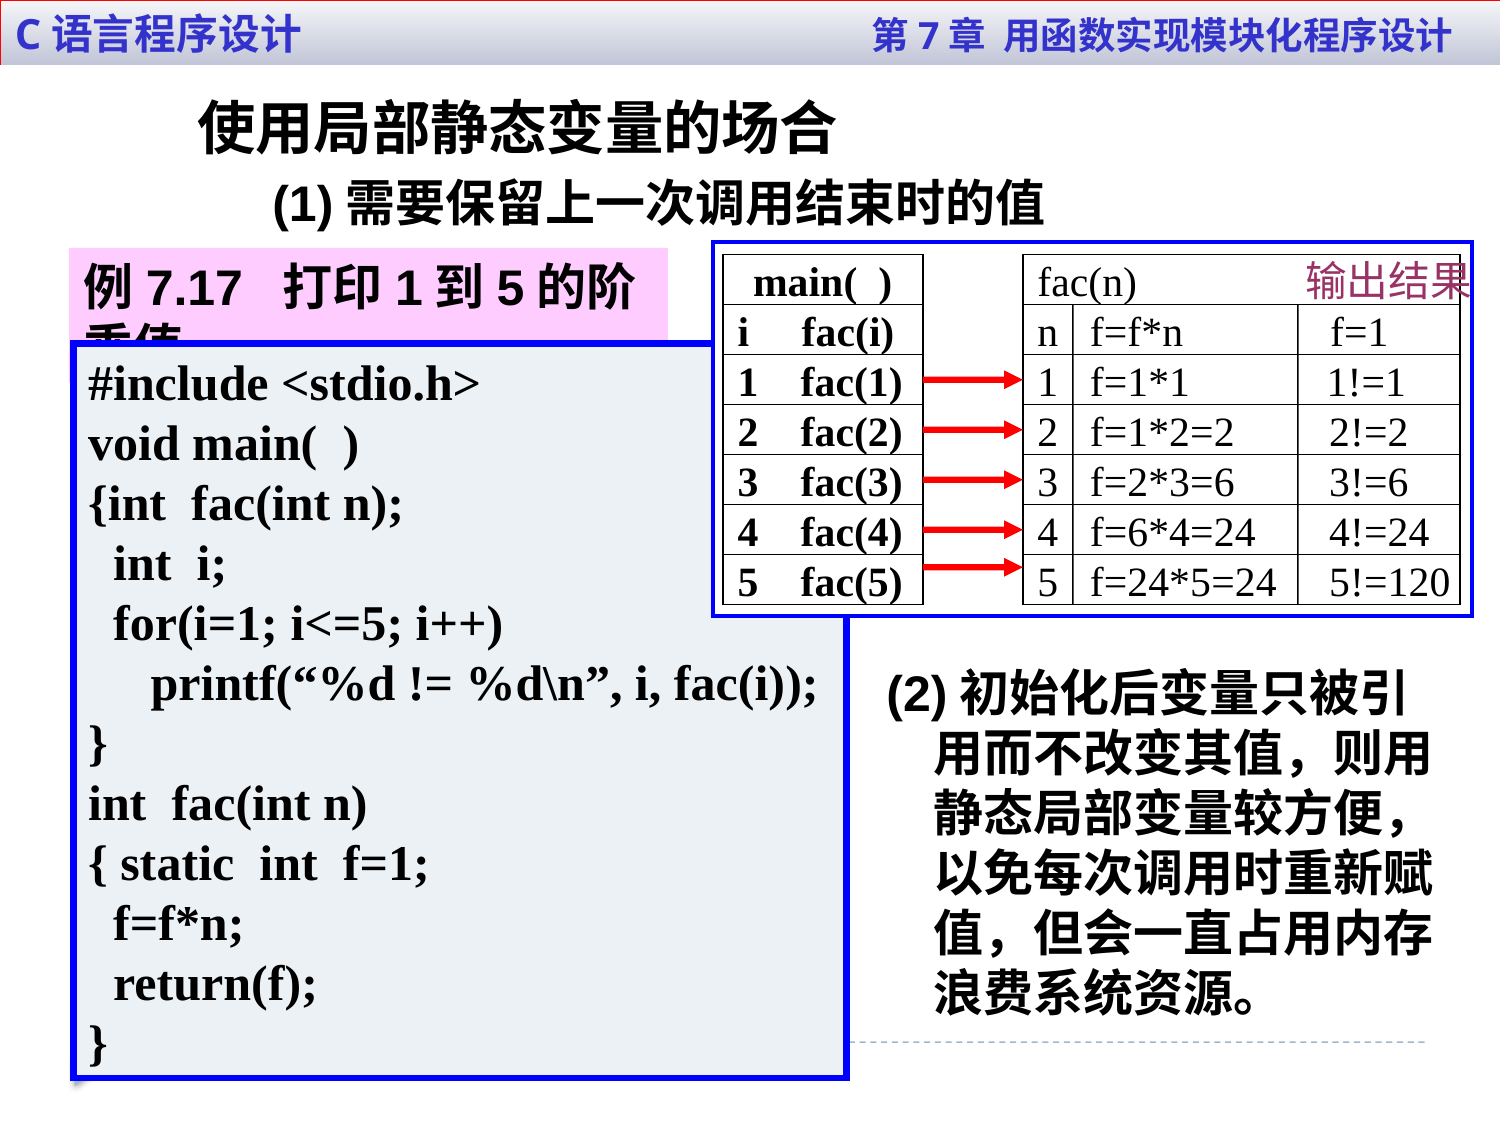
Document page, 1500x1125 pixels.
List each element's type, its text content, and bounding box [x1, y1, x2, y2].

text_box 使用局部静态变量的场合 (1)需要保留上一次调用结束时的值 [107, 83, 1381, 248]
text_box 例7.17 打印1到5的阶乘值 [68, 247, 668, 383]
text_box #include <stdio.h> void main( ) {int fac(int n); int i; for(i=1; i<=5; i++) printf(“%d != %d\n”, i, fac(i)); } int fac(int n) { static int f=1; f=f*n; return(f); } [73, 343, 847, 1079]
text_box C语言程序设计 第7章 用函数实现模块化程序设计 [0, 0, 1500, 65]
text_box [712, 241, 1473, 617]
text_box (2)初始化后变量只被引用而不改变其值，则用静态局部变量较方便，以免每次调用时重新赋值，但会一直占用内存浪费系统资源。 [796, 653, 1473, 1039]
